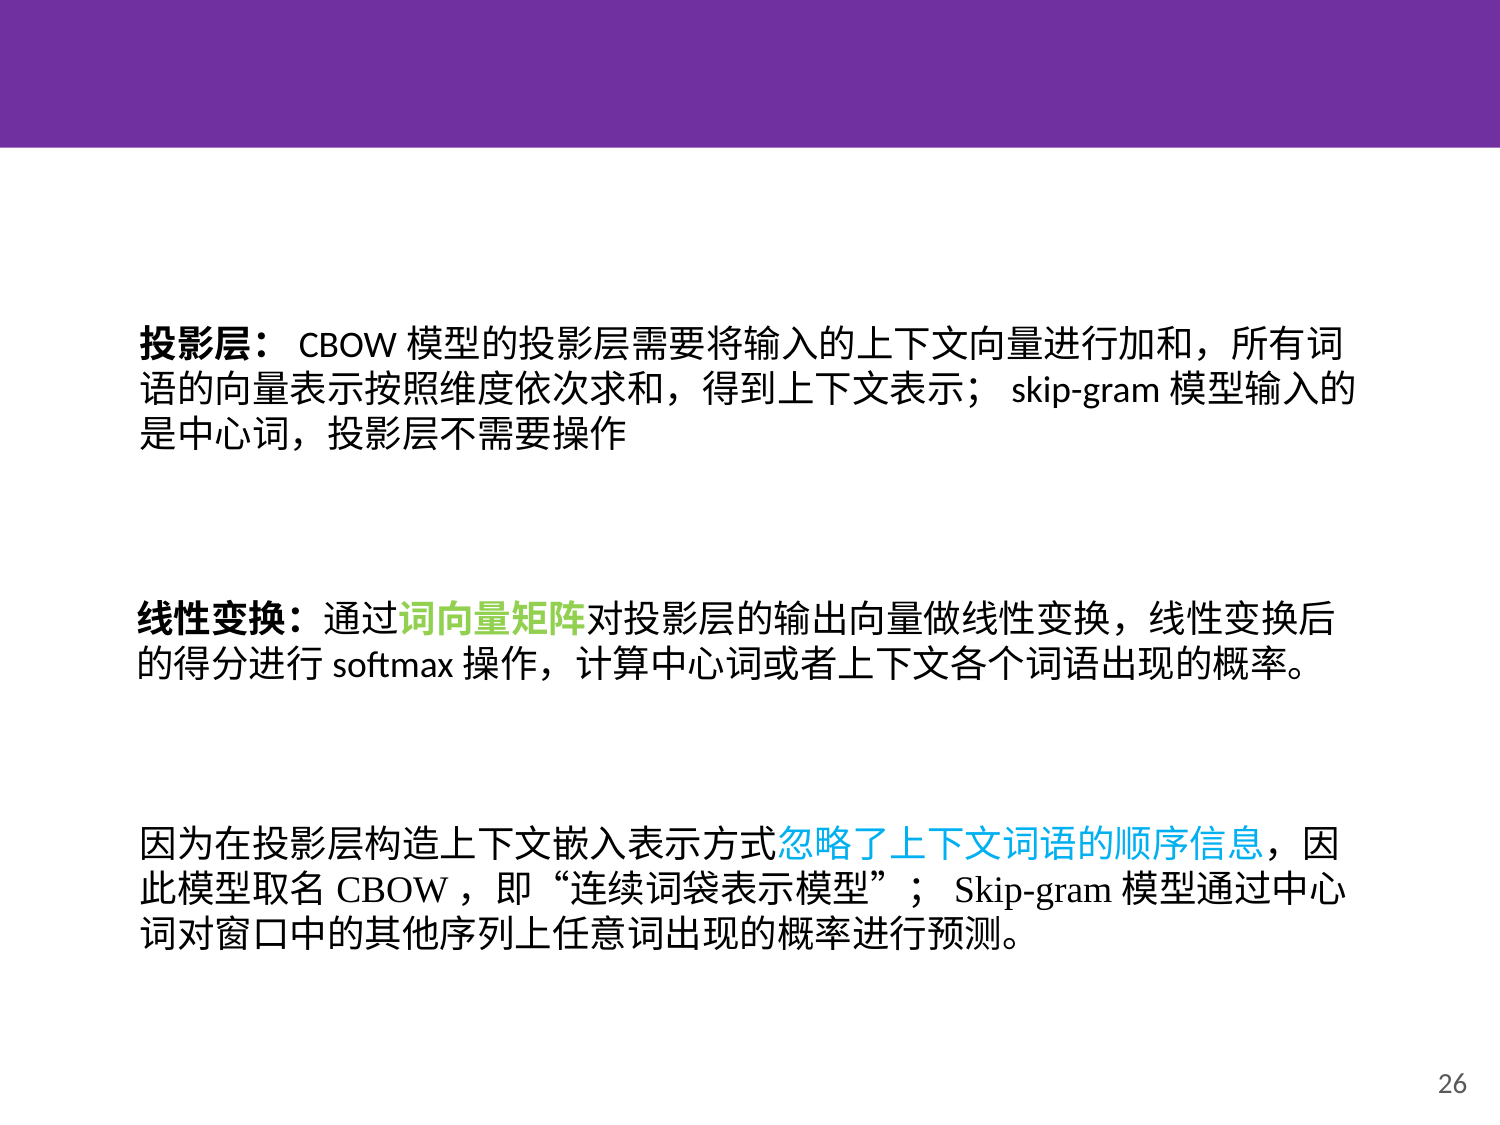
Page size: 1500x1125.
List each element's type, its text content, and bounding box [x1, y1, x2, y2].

text_box 线性变换：通过词向量矩阵对投影层的输出向量做线性变换，线性变换后的得分进行softmax操作，计算中心词或者上下文各个词语出现的概率。 [121, 587, 1372, 693]
text_box 因为在投影层构造上下文嵌入表示方式忽略了上下文词语的顺序信息，因此模型取名CBOW，即“连续词袋表示模型”；Skip-gram模型通过中心词对窗口中的其他序列上任意词出现的概率进行预测。 [124, 812, 1372, 963]
